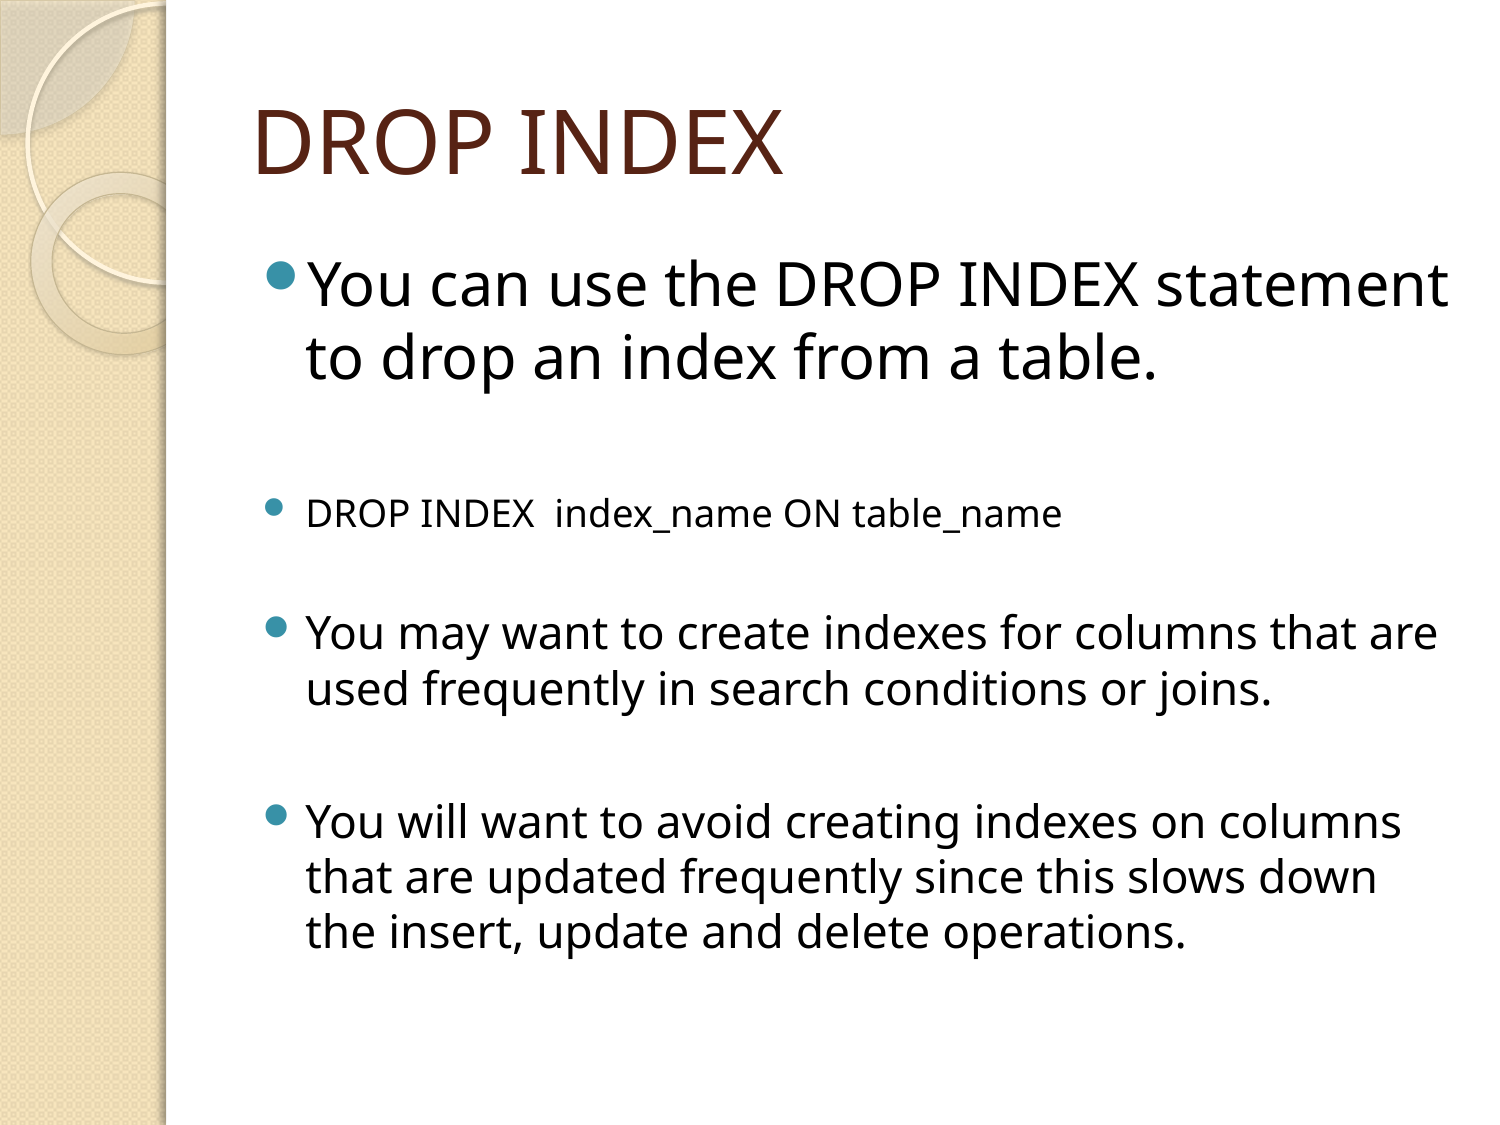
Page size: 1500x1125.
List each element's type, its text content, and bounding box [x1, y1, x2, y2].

title DROP INDEX [235, 45, 1466, 233]
list You can use the DROP INDEX statement to drop an index from a table. DROP INDEX index_name ON table_name You may want to create indexes for columns that are used frequently in search conditions or joins. You will want to avoid creating indexes on columns that are updated frequently since this slows down the insert, update and delete operations. [235, 237, 1466, 1025]
